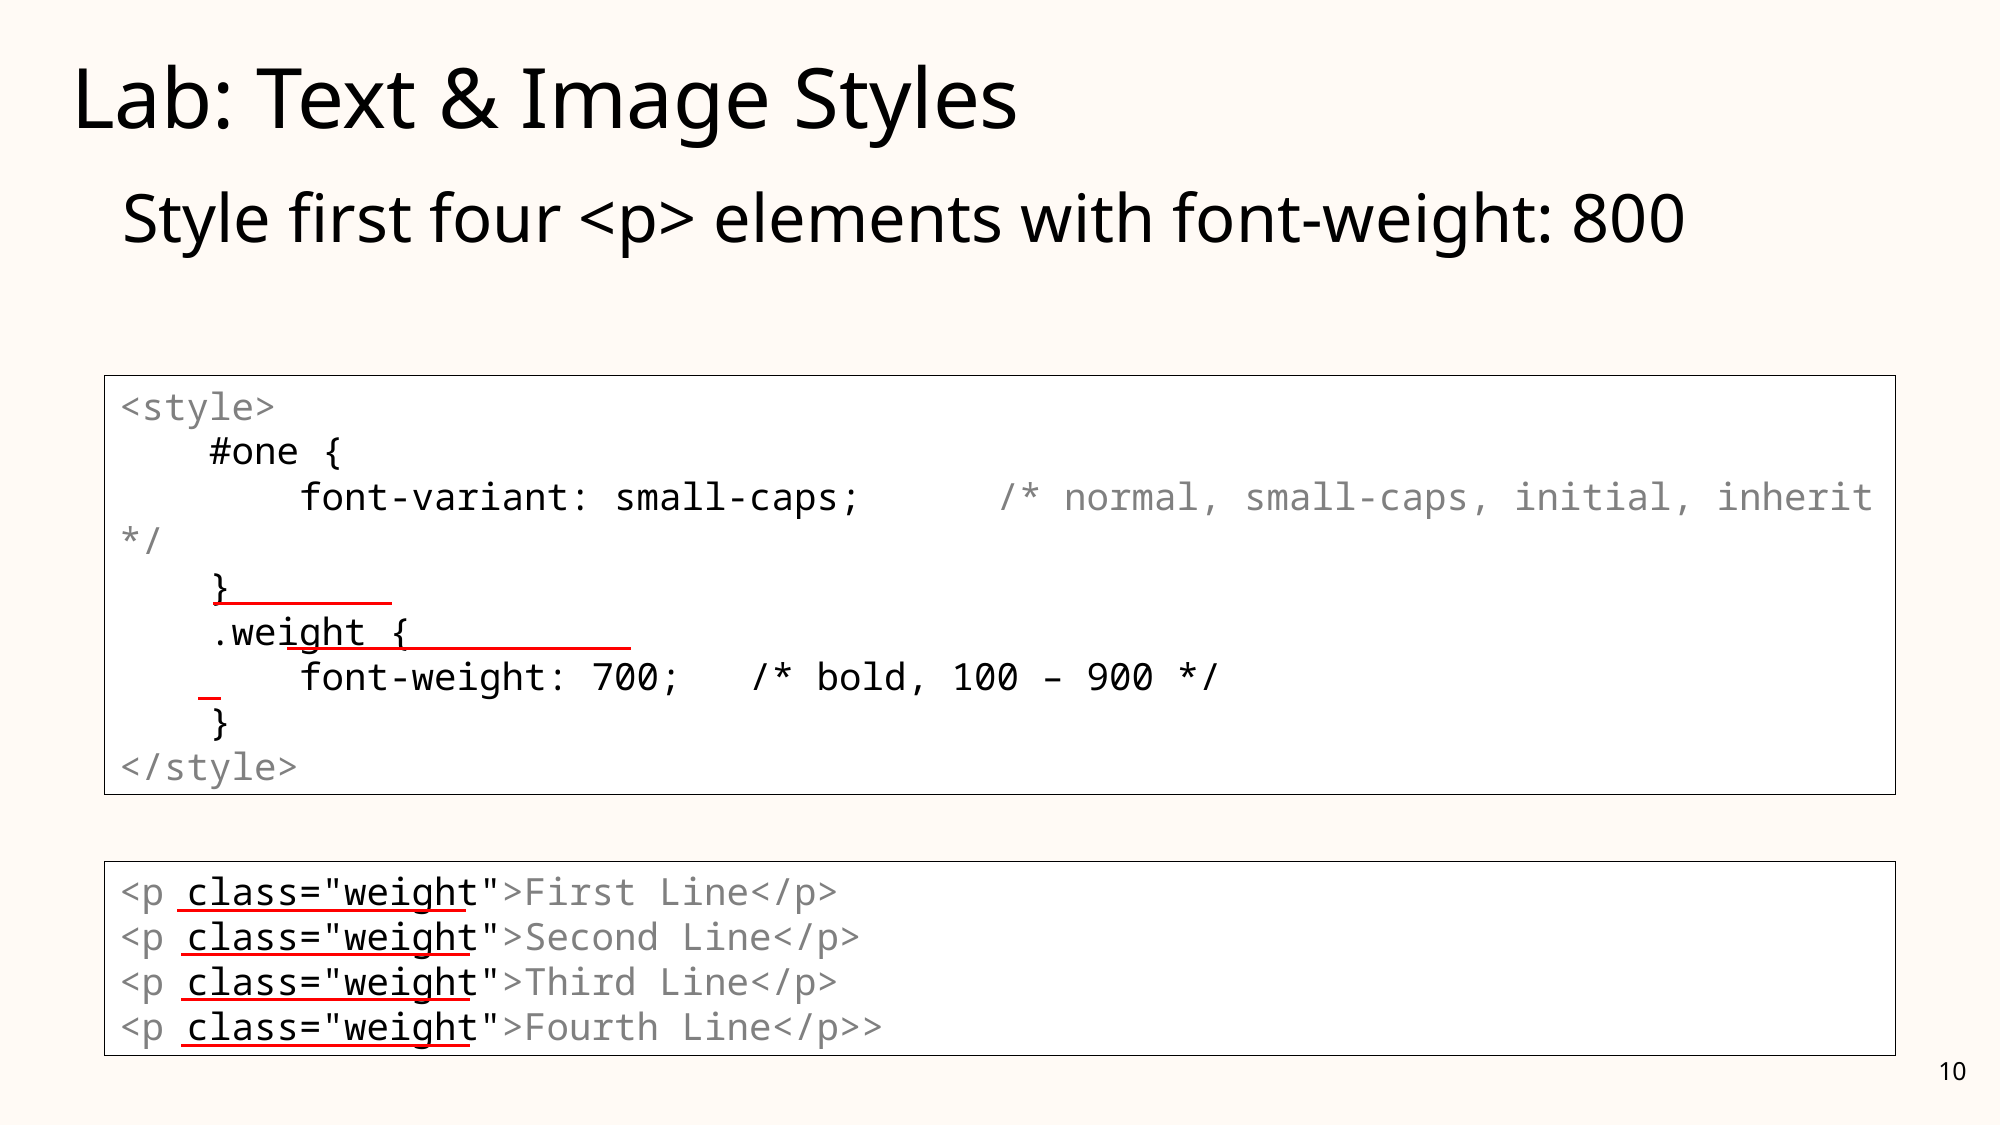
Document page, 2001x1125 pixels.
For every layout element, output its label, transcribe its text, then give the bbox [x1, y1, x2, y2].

text_box <style> #one { font-variant: small-caps; /* normal, small-caps, initial, inherit */ } .weight { font-weight: 700; /* bold, 100 – 900 */ } </style> [104, 375, 1896, 795]
text_box Style first four <p> elements with font-weight: 800 [107, 128, 1982, 264]
title Lab: Text & Image Styles [56, 0, 1597, 197]
text_box 10 [1896, 1042, 1982, 1103]
text_box <p class="weight">First Line</p> <p class="weight">Second Line</p> <p class="weight">Third Line</p> <p class="weight">Fourth Line</p>> [104, 861, 1896, 1056]
